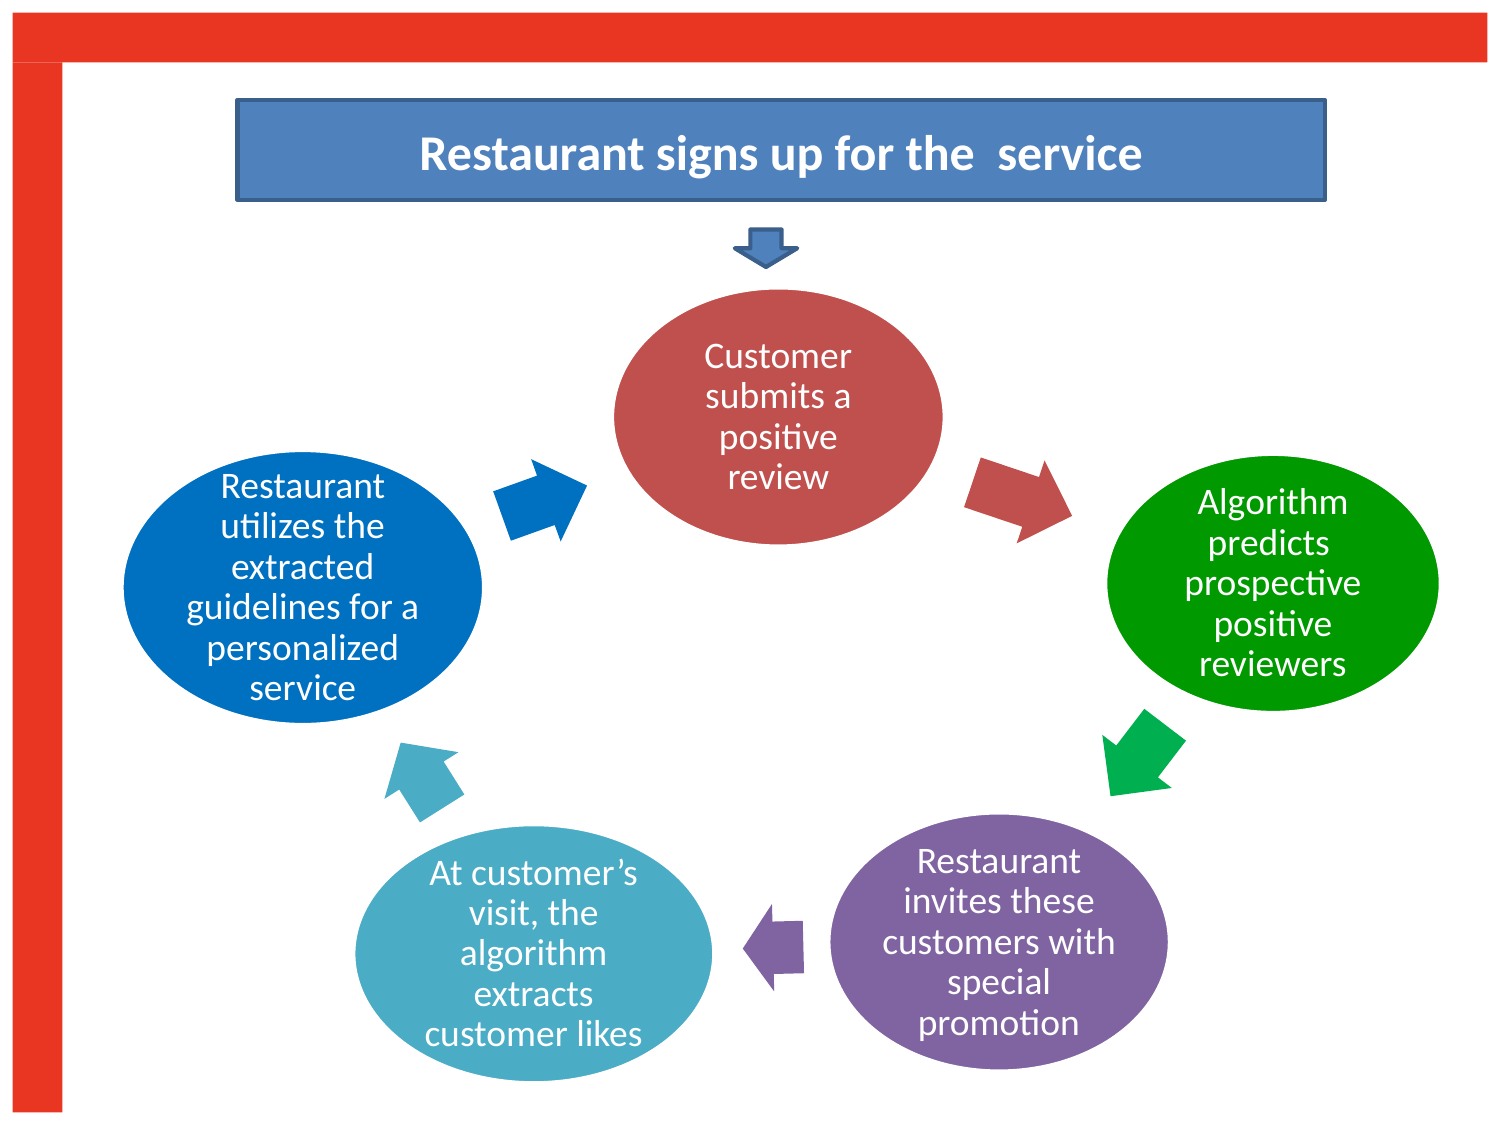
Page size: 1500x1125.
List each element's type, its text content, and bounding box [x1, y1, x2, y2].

text_box [10, 10, 1490, 65]
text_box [99, 224, 1463, 1084]
text_box [10, 60, 65, 1114]
text_box Restaurant signs up for the service [235, 98, 1327, 202]
